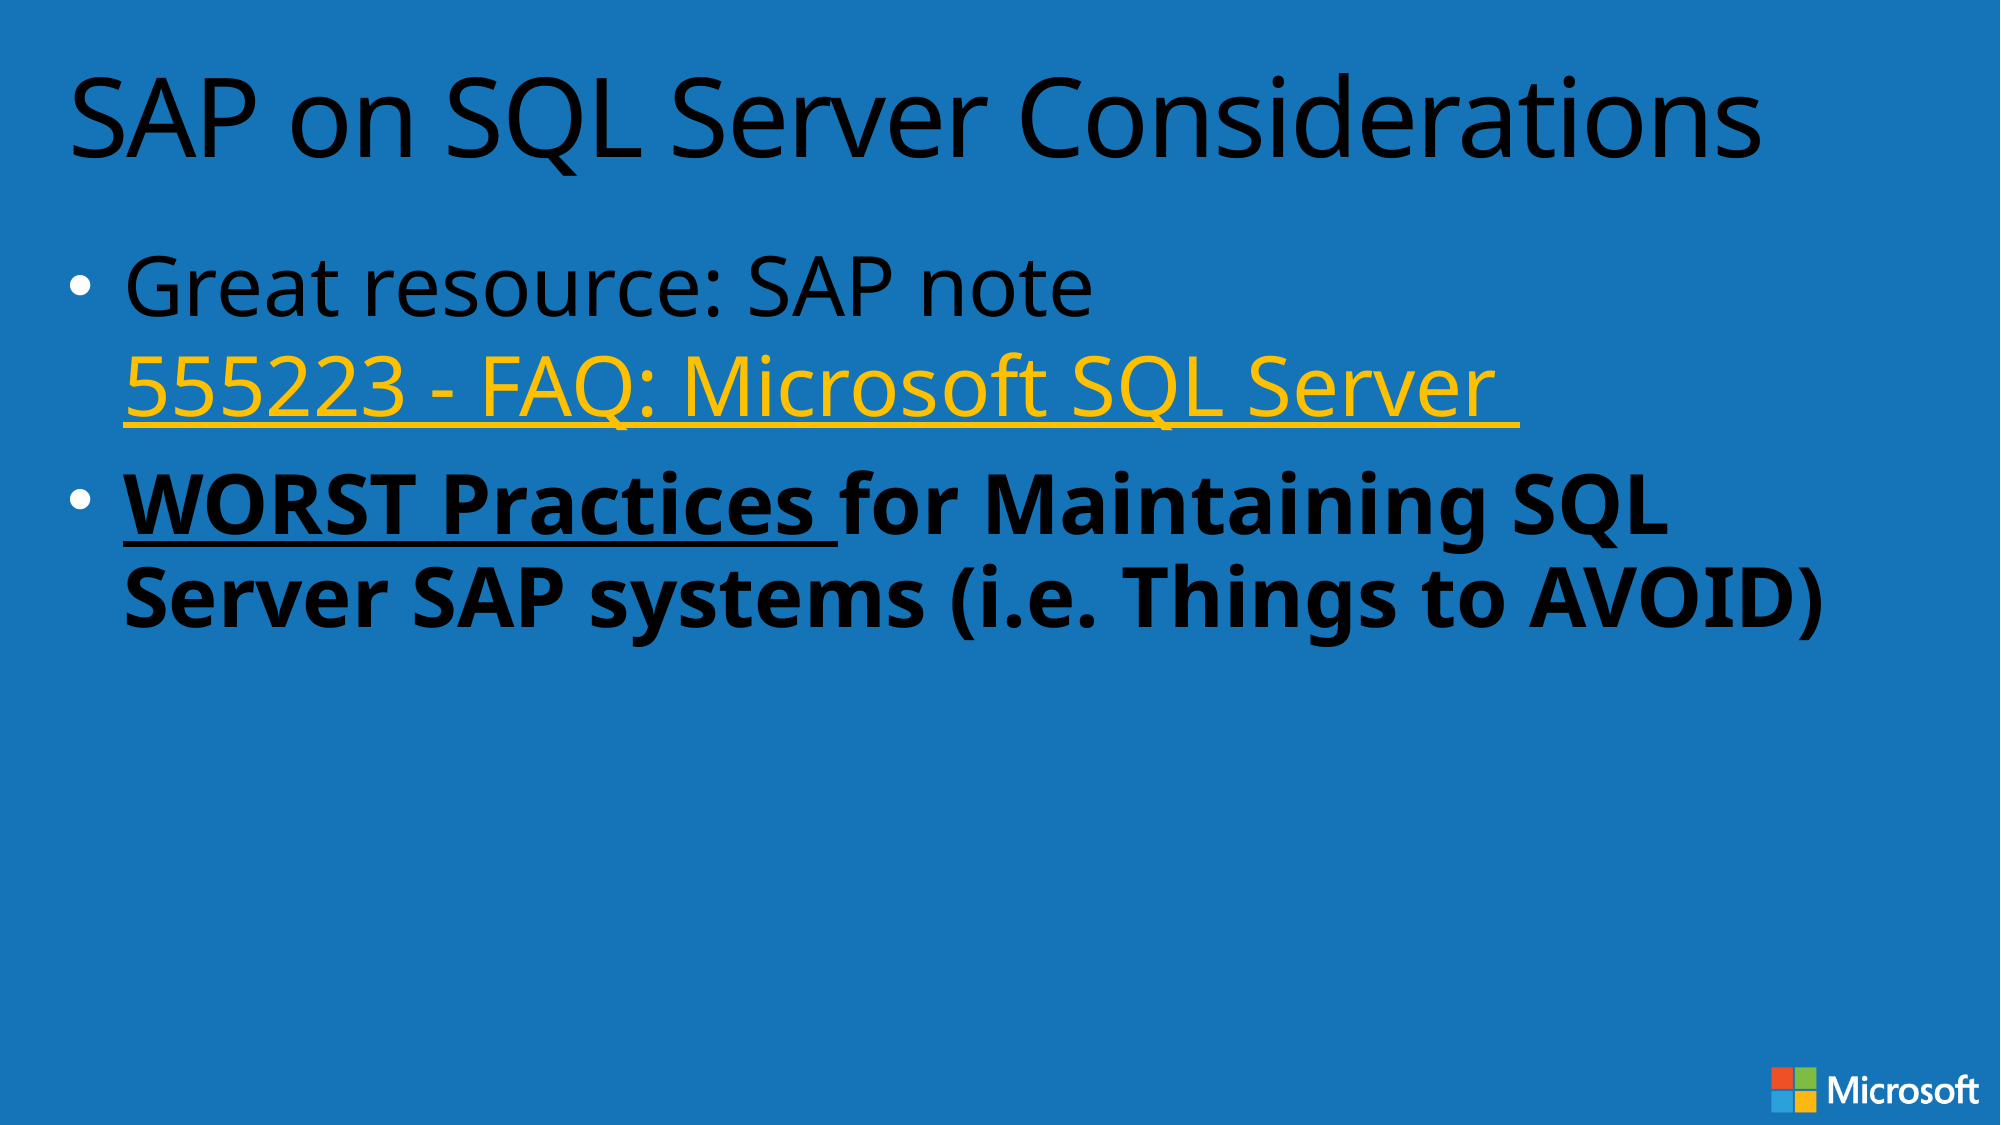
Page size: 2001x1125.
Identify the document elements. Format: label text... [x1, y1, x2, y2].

picture [1770, 1066, 1980, 1113]
list Great resource: SAP note 555223 - FAQ: Microsoft SQL Server WORST Practices for Maintaining SQL Server SAP systems (i.e. Things to AVOID) [43, 229, 1938, 644]
title SAP on SQL Server Considerations [44, 47, 1938, 196]
